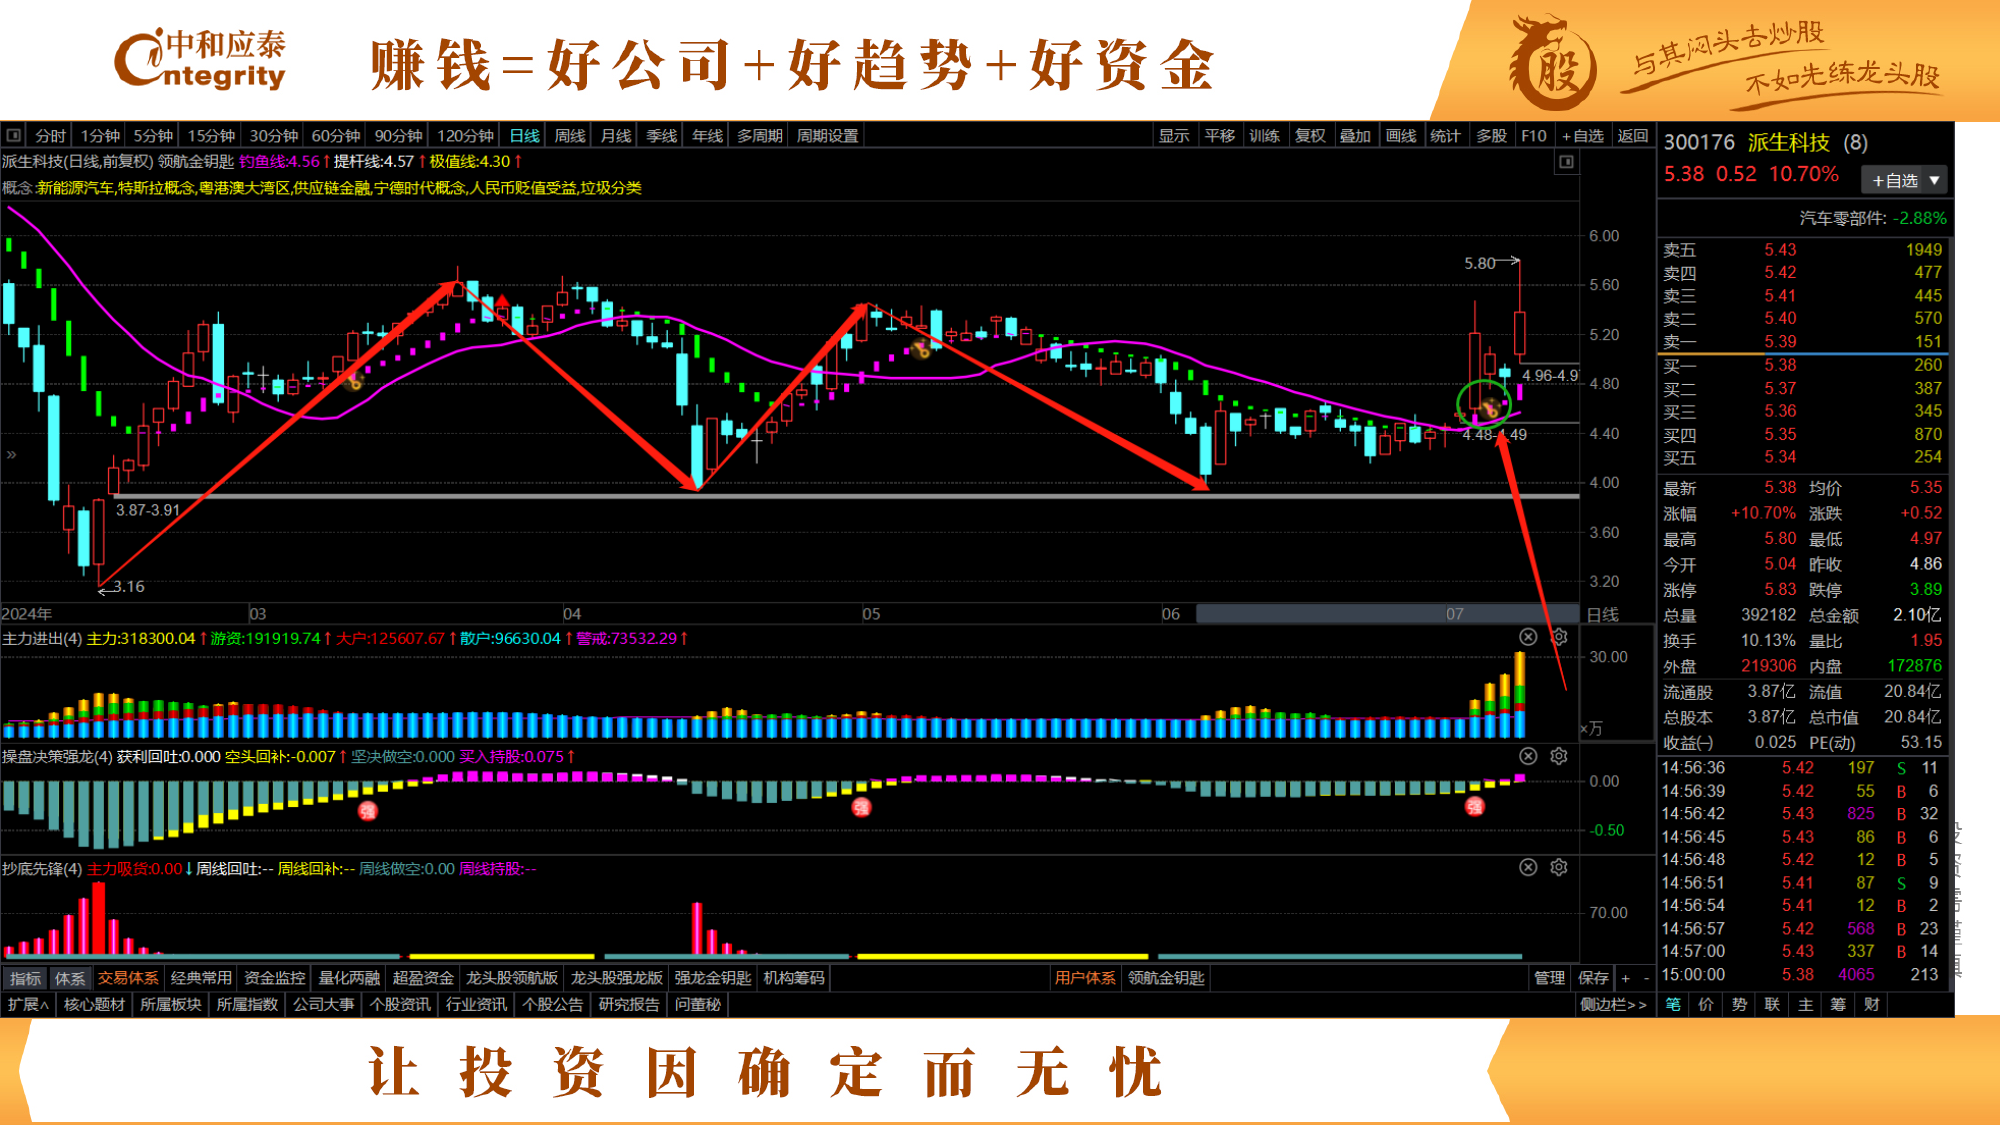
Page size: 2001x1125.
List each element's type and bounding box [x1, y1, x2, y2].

list [0, 121, 1955, 1018]
picture [0, 0, 2000, 1125]
